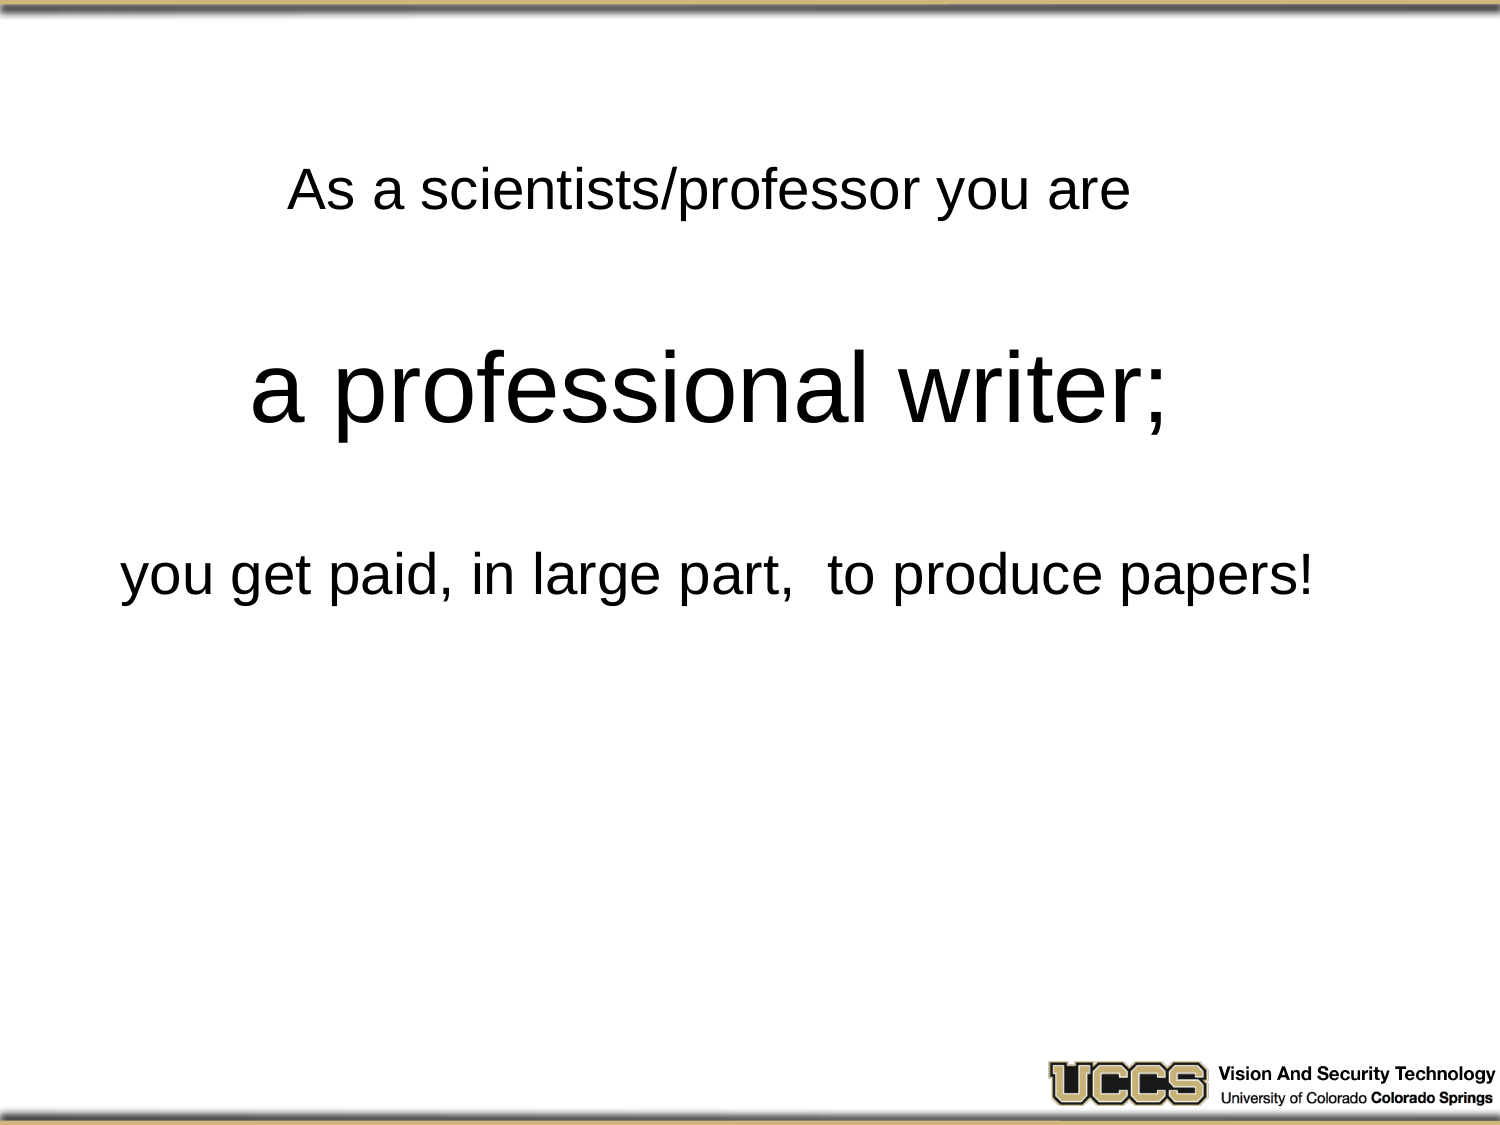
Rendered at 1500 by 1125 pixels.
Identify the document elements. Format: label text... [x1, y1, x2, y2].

list As a scientists/professor you are a professional writer; you get paid, in large part, to produce papers! [54, 143, 1367, 1069]
picture [1039, 1053, 1500, 1116]
